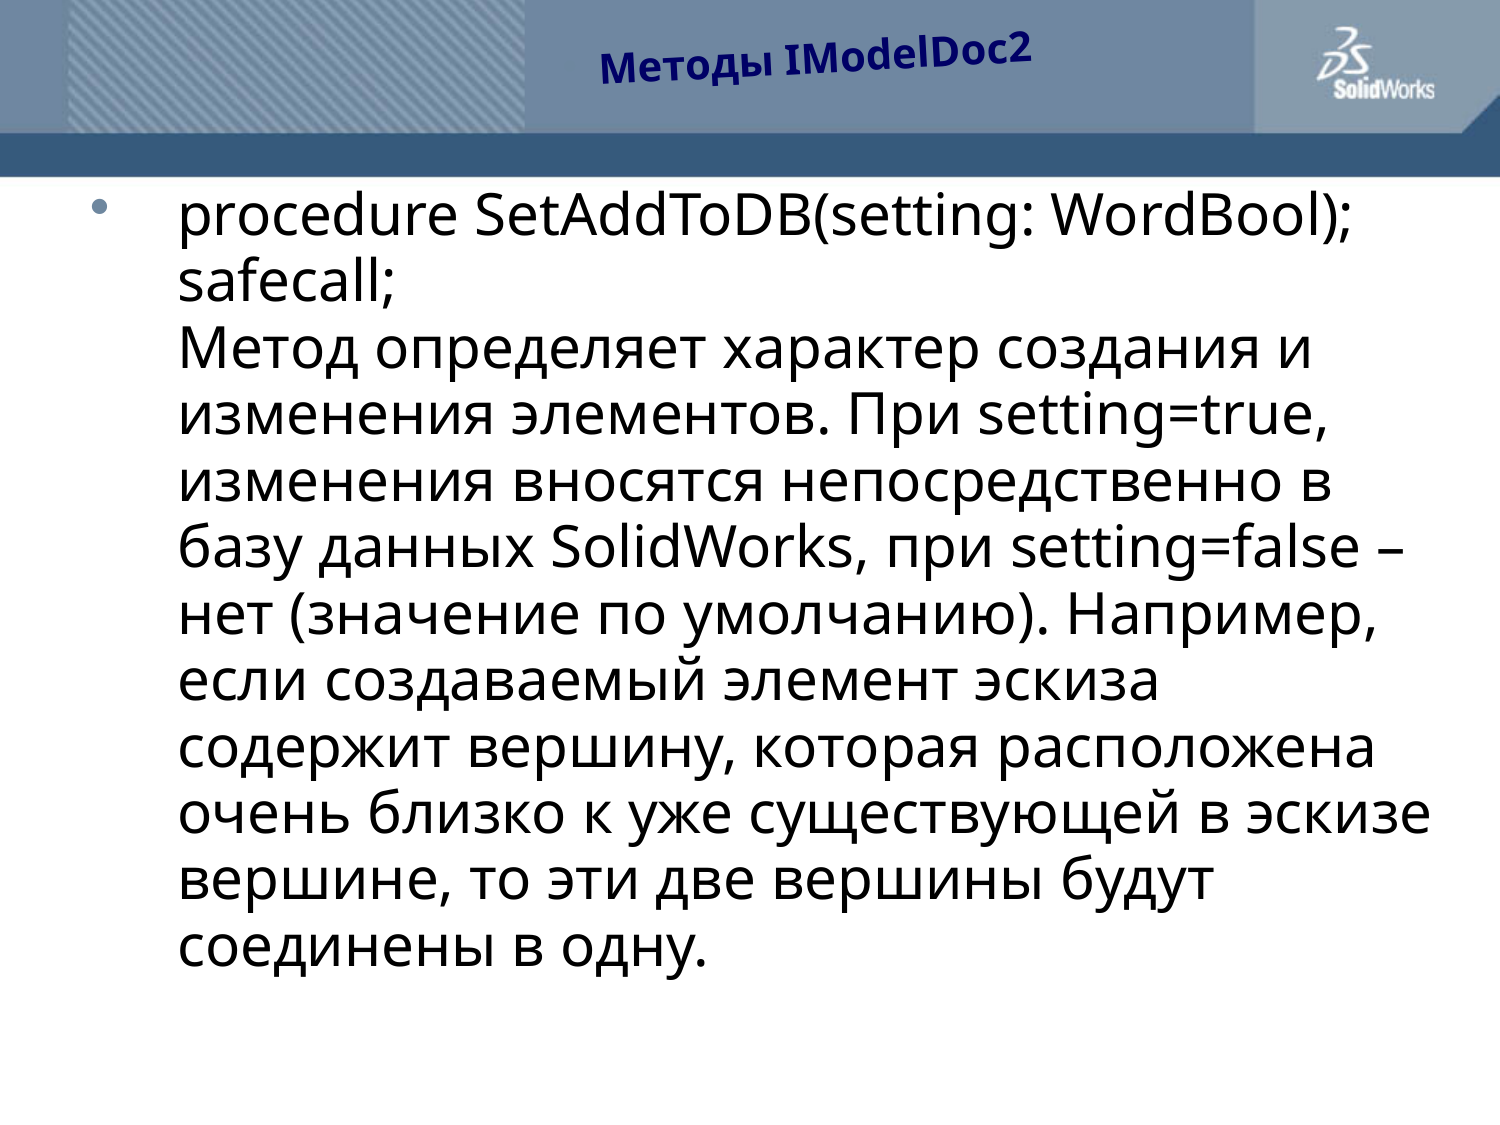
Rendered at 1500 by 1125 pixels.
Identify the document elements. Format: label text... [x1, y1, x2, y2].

picture [0, 0, 1500, 1125]
text_box Методы IModelDoc2 [546, 14, 1049, 105]
text_box procedure SetAddToDB(setting: WordBool); safecall; Метод определяет характер создания и изменения элементов. При setting=true, изменения вносятся непосредственно в базу данных SolidWorks, при setting=false – нет (значение по умолчанию). Например, если создаваемый элемент эскиза содержит вершину, которая расположена очень близко к уже существующей в эскизе вершине, то эти две вершины будут соединены в одну. [75, 174, 1459, 1035]
